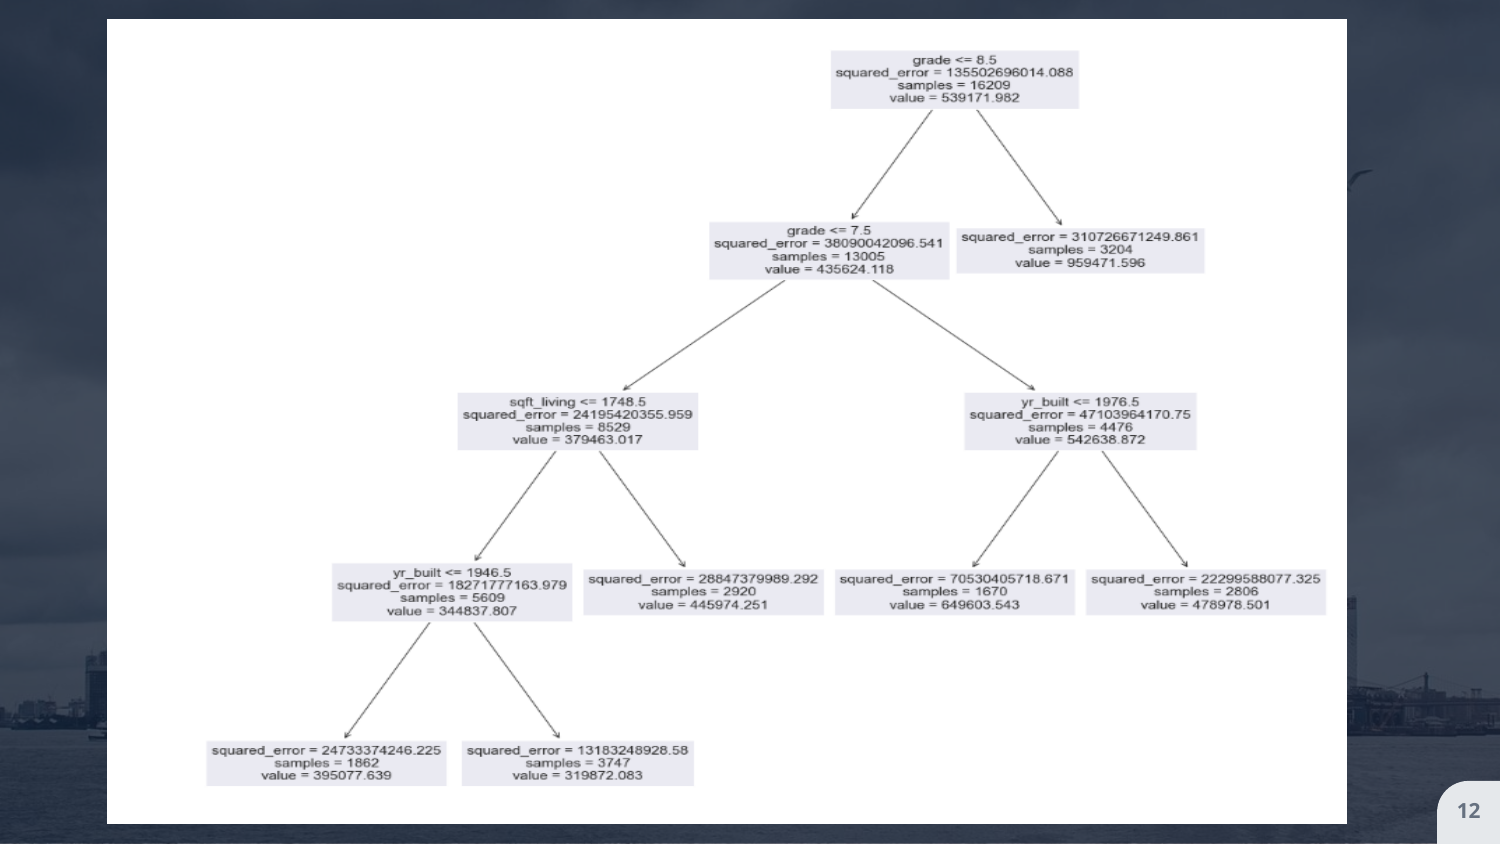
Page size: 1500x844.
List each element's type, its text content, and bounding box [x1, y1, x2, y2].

picture [107, 19, 1347, 825]
slide_number 12 [1437, 780, 1500, 844]
